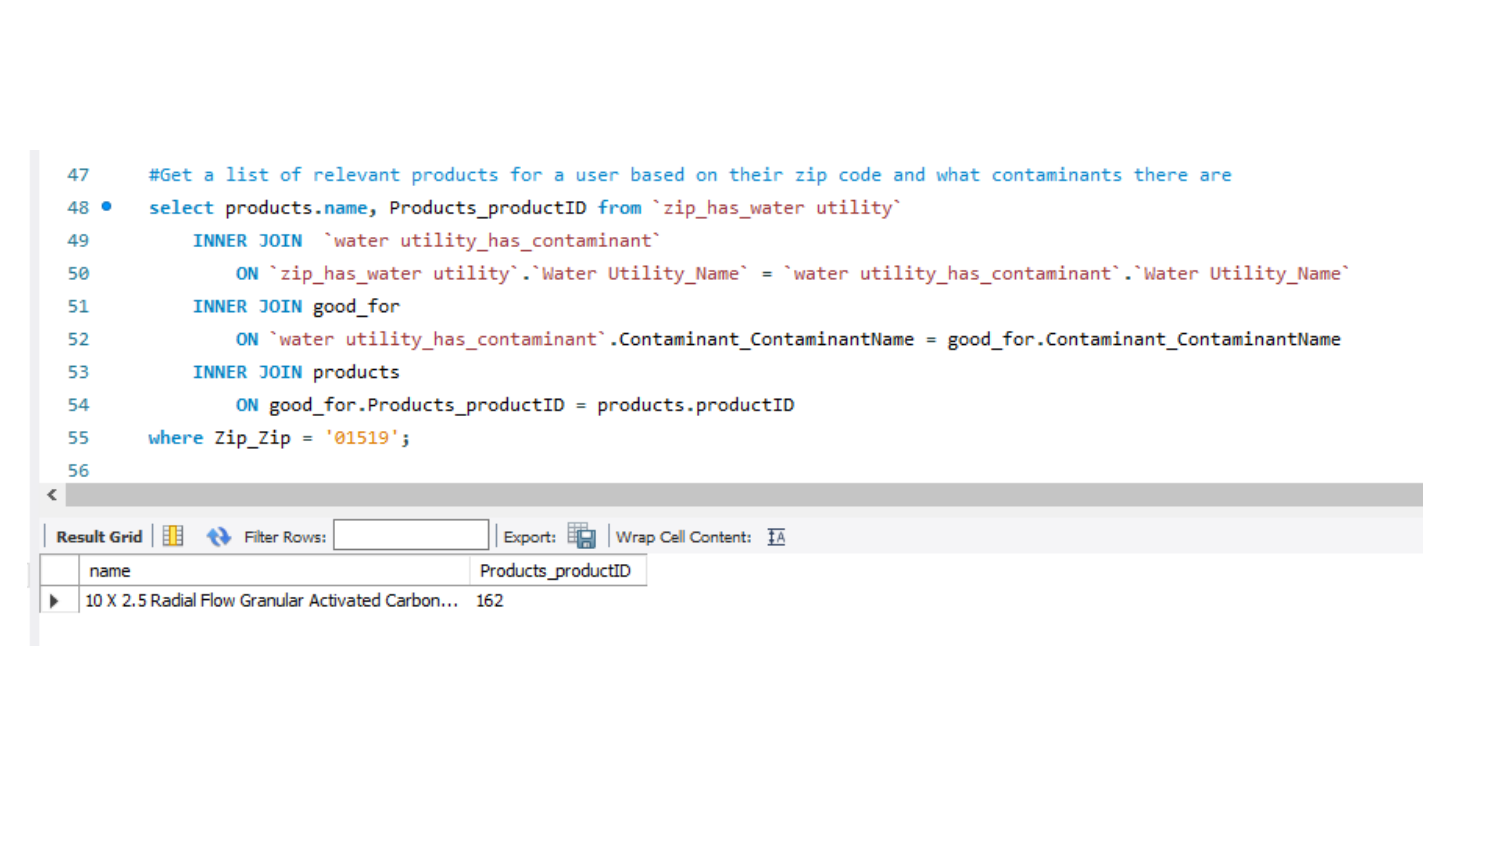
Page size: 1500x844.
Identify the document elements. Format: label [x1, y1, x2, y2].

picture [27, 150, 1423, 646]
